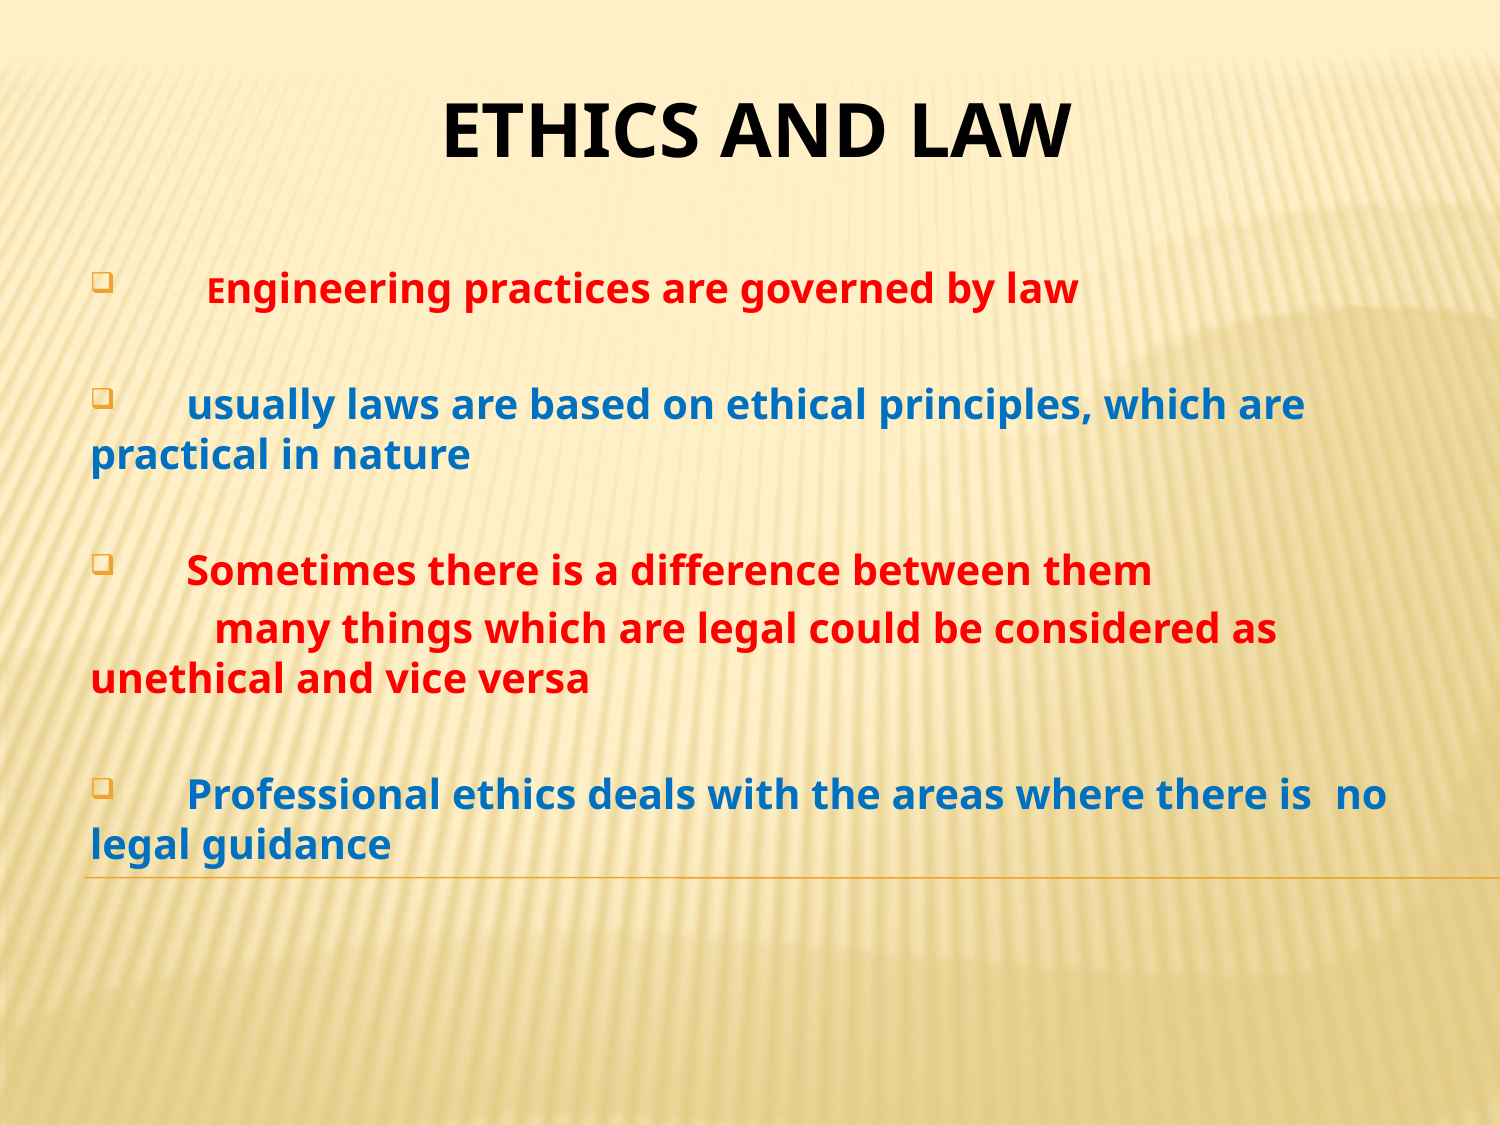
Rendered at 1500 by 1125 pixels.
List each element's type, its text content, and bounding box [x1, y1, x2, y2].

subtitle Engineering practices are governed by law usually laws are based on ethical principles, which are practical in nature Sometimes there is a difference between them many things which are legal could be considered as unethical and vice versa Professional ethics deals with the areas where there is no legal guidance [75, 249, 1463, 875]
title ETHICS AND LAW [62, 75, 1450, 250]
